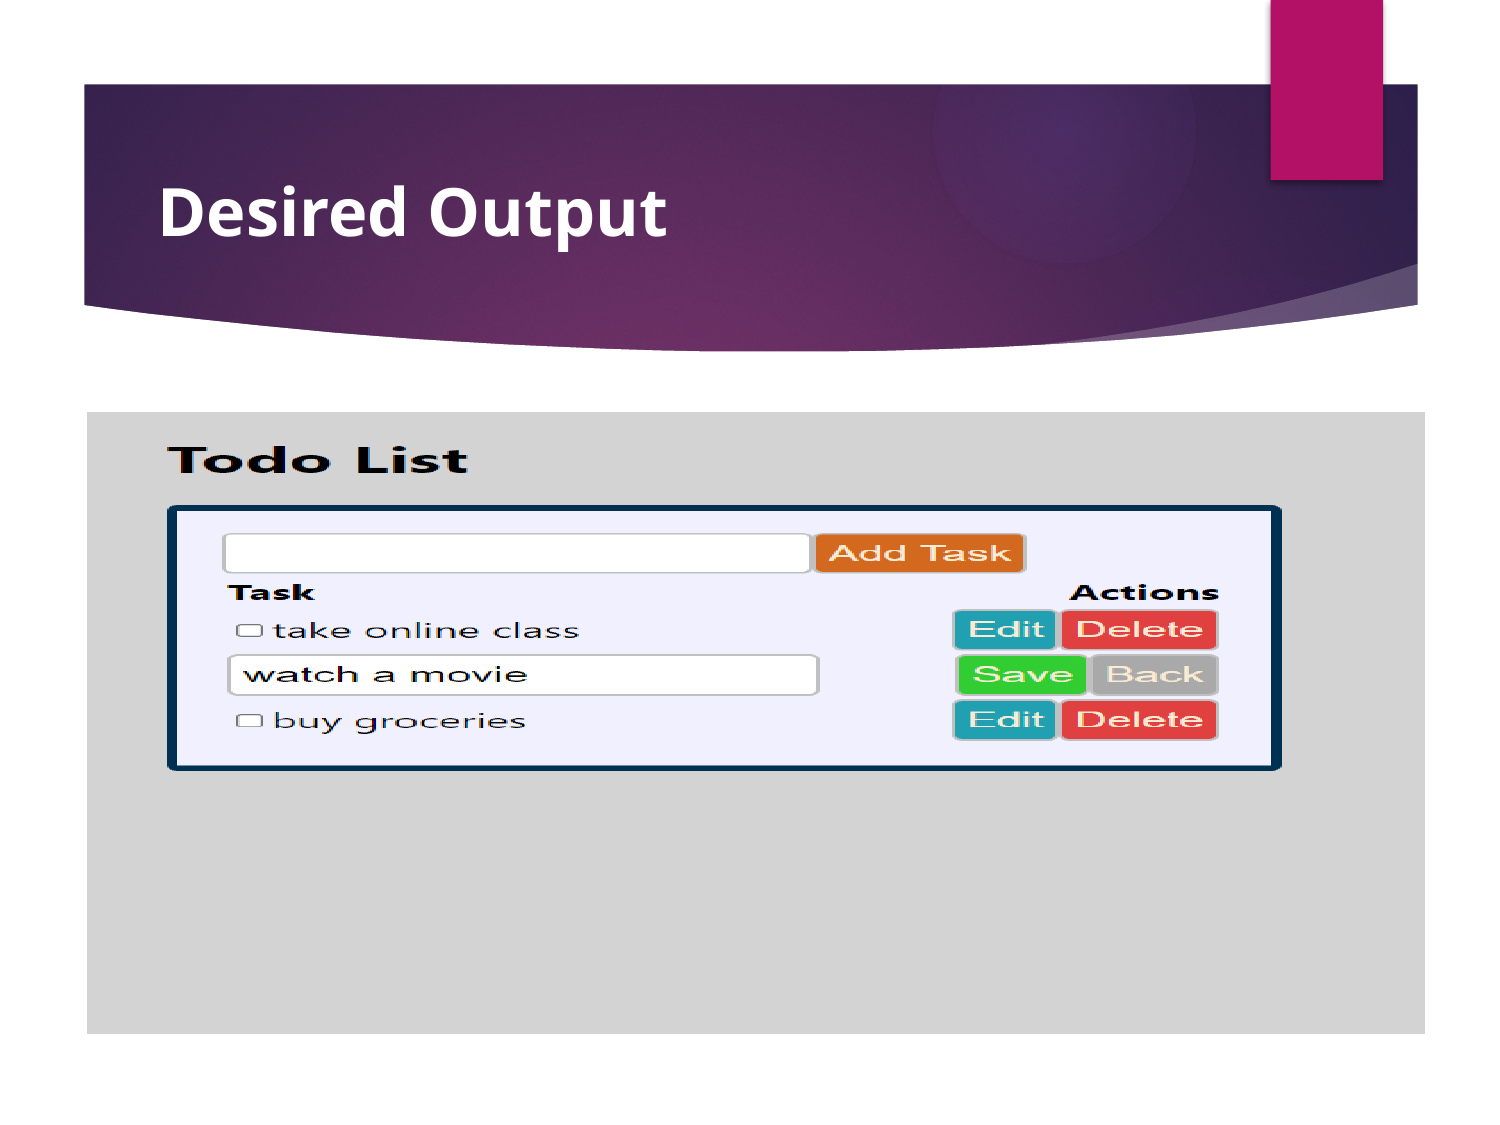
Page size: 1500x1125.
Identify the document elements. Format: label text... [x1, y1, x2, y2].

picture [87, 412, 1426, 1034]
text_box Desired Output [142, 152, 1183, 269]
title [46, 23, 1447, 186]
